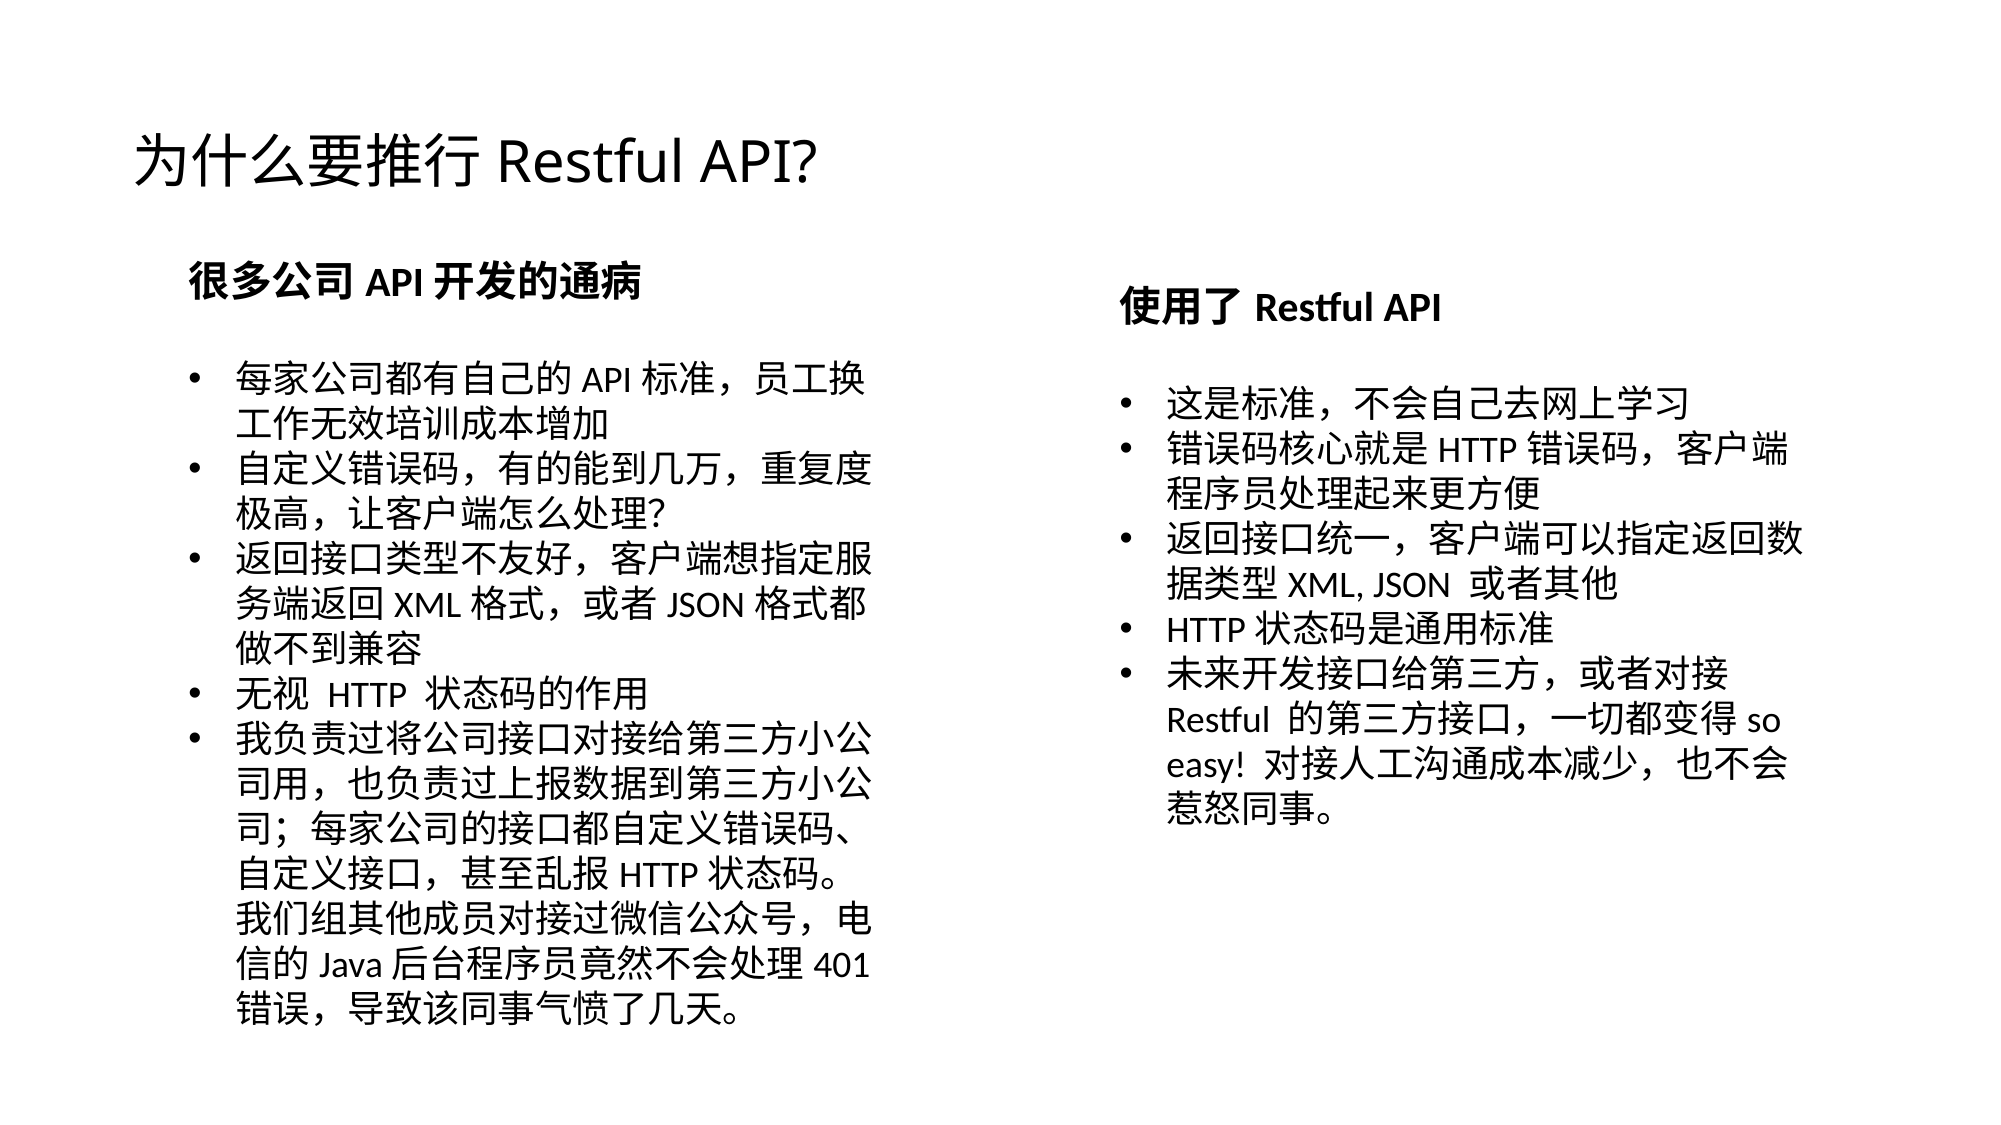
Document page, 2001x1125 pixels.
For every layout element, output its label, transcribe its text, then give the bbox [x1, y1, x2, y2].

text_box 为什么要推行Restful API? [117, 116, 912, 202]
text_box 使用了Restful API 这是标准，不会自己去网上学习 错误码核心就是HTTP错误码，客户端程序员处理起来更方便 返回接口统一，客户端可以指定返回数据类型XML, JSON 或者其他 HTTP状态码是通用标准 未来开发接口给第三方，或者对接Restful 的第三方接口，一切都变得so easy! 对接人工沟通成本减少，也不会惹怒同事。 [1104, 272, 1822, 883]
text_box 很多公司API开发的通病 每家公司都有自己的API标准，员工换工作无效培训成本增加 自定义错误码，有的能到几万，重复度极高，让客户端怎么处理？ 返回接口类型不友好，客户端想指定服务端返回XML格式，或者JSON格式都做不到兼容 无视 HTTP 状态码的作用 我负责过将公司接口对接给第三方小公司用，也负责过上报数据到第三方小公司；每家公司的接口都自定义错误码、自定义接口，甚至乱报HTTP状态码。我们组其他成员对接过微信公众号，电信的Java后台程序员竟然不会处理401错误，导致该同事气愤了几天。 [173, 247, 891, 1038]
